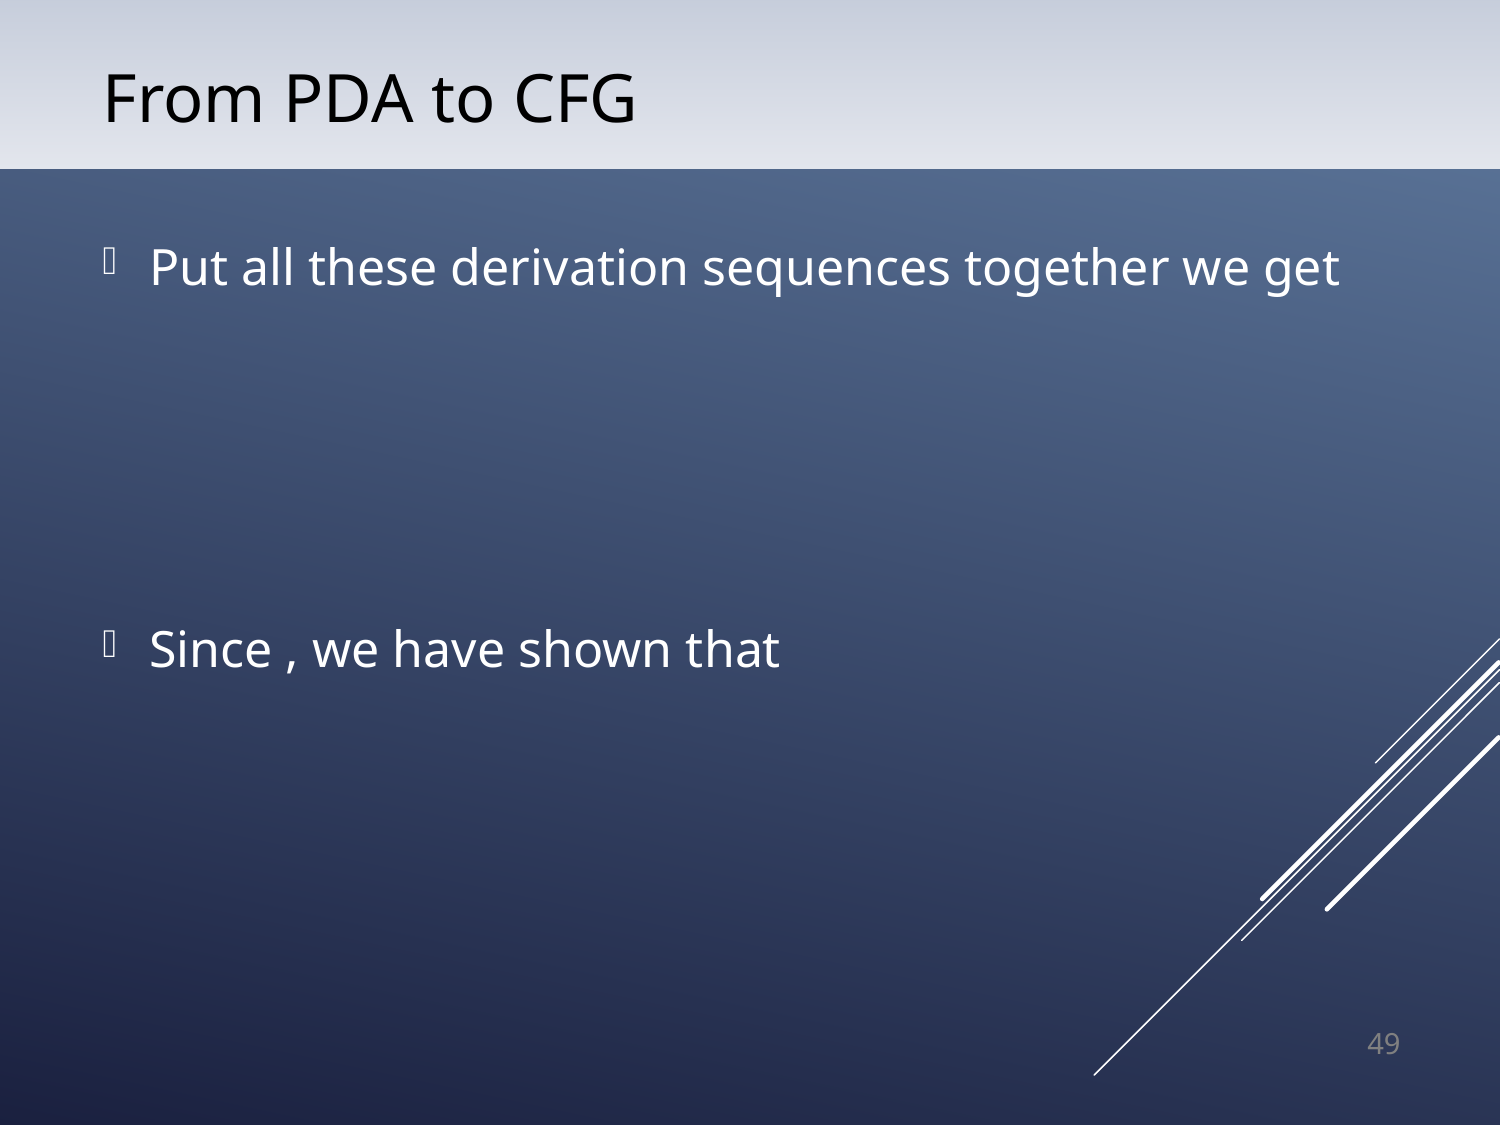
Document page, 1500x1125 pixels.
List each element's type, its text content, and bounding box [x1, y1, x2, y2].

title From PDA to CFG [87, 24, 1416, 169]
slide_number 49 [1328, 1002, 1416, 1073]
